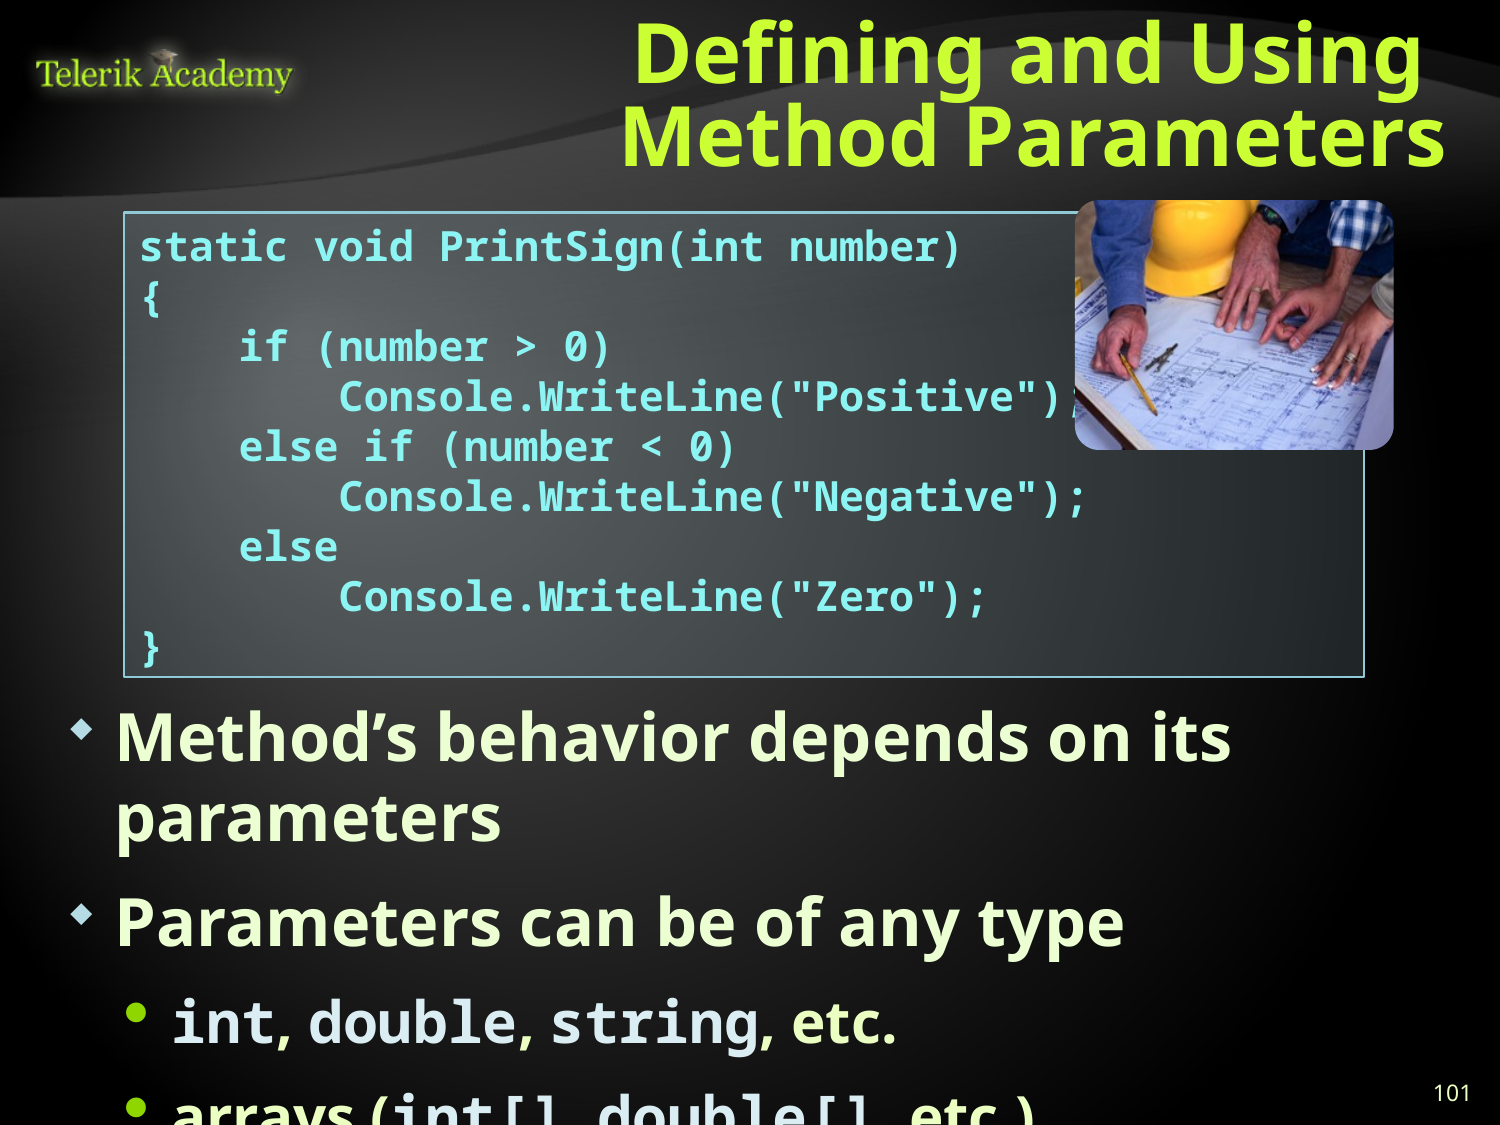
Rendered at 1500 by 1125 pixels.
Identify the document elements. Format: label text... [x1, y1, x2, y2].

title Defining and Using Method Parameters [300, 24, 1463, 175]
text_box static void PrintSign(int number) { if (number > 0) Console.WriteLine("Positive"); else if (number < 0) Console.WriteLine("Negative"); else Console.WriteLine("Zero"); } [123, 212, 1365, 678]
list Method’s behavior depends on its parameters Parameters can be of any type int, double, string, etc. arrays (int[], double[], etc.) [53, 687, 1447, 1075]
slide_number 101 [1412, 1074, 1488, 1113]
picture [0, 0, 1500, 1125]
